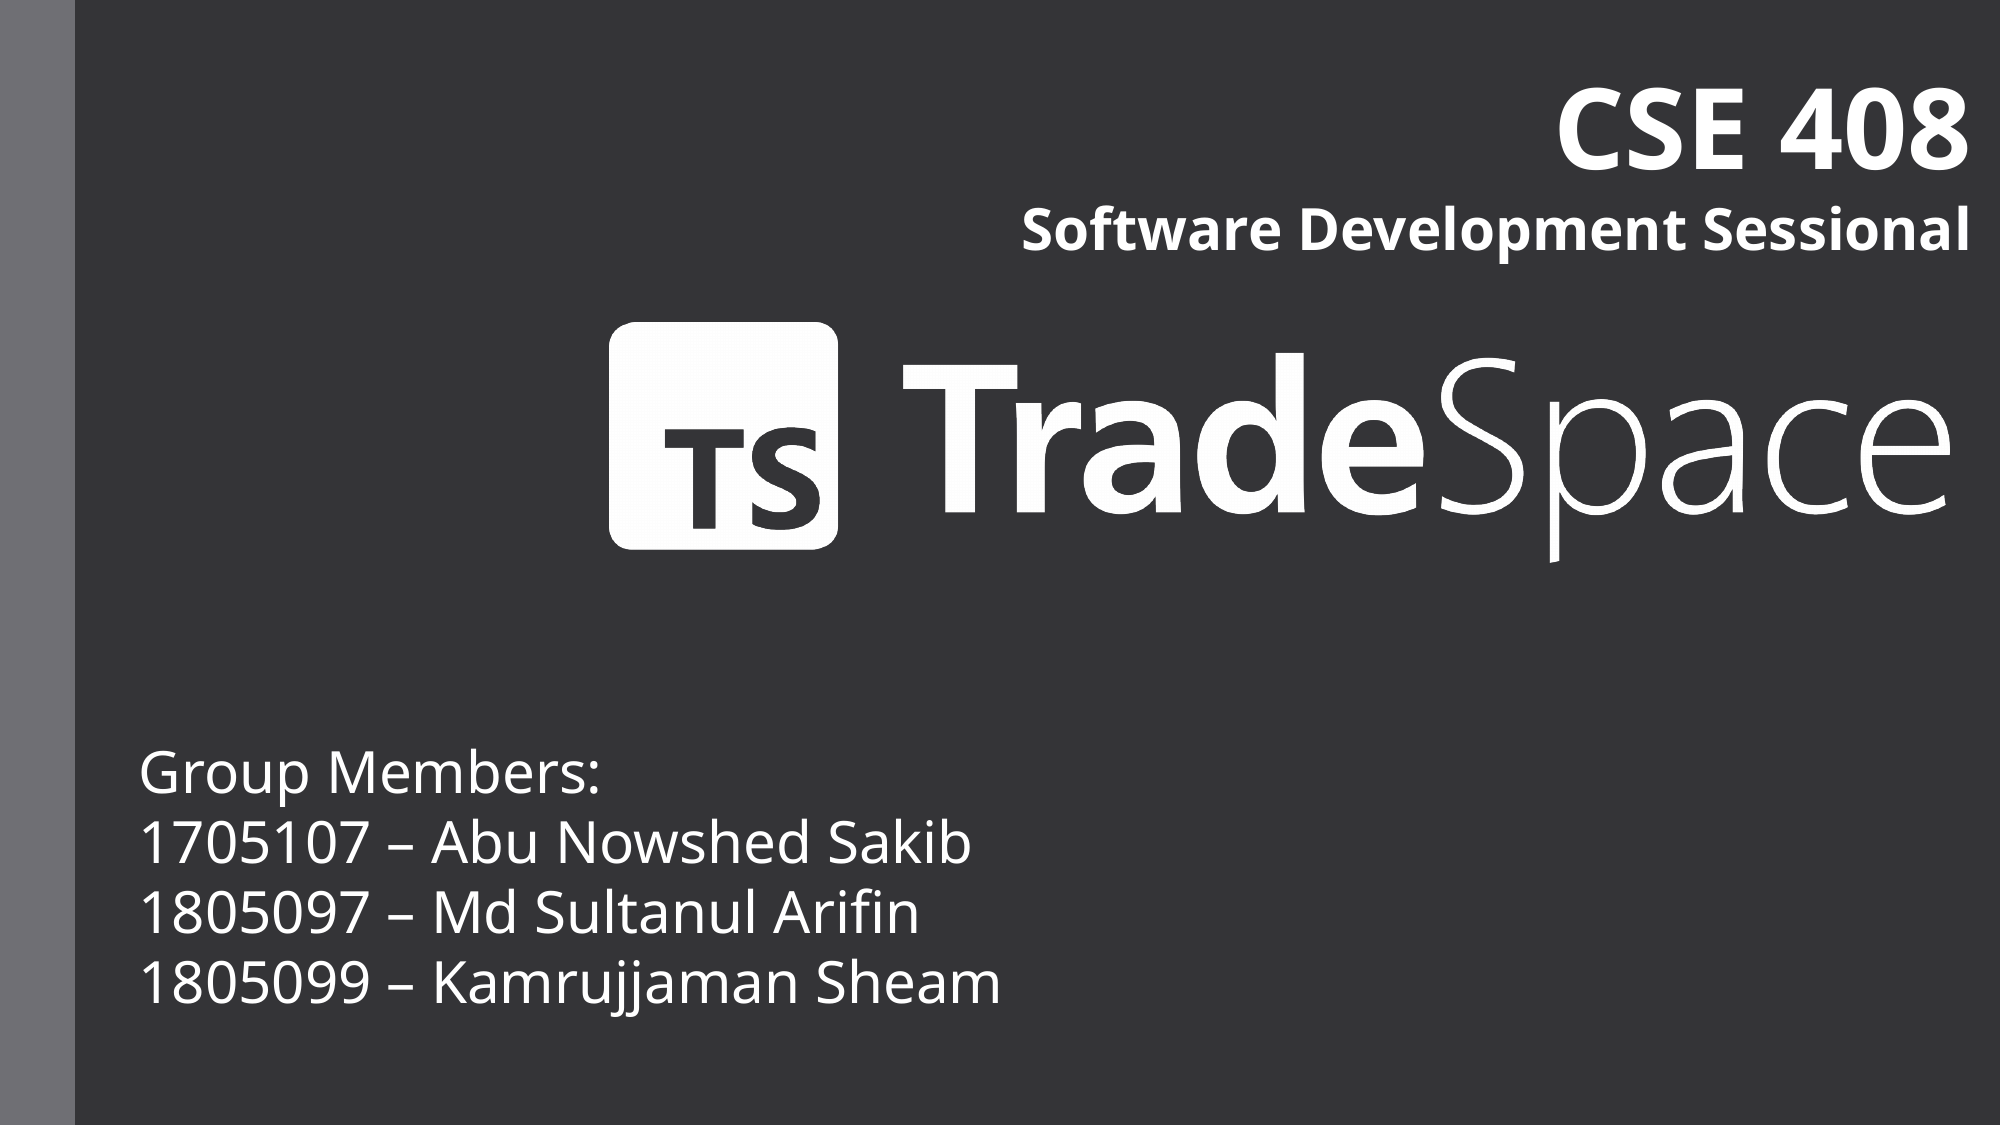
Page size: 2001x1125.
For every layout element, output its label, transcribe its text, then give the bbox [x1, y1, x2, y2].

text_box CSE 408 Software Development Sessional [1006, 49, 1987, 270]
picture [609, 322, 1950, 563]
text_box Group Members: 1705107 – Abu Nowshed Sakib 1805097 – Md Sultanul Arifin 1805099 – Kamrujjaman Sheam [123, 674, 1075, 1076]
